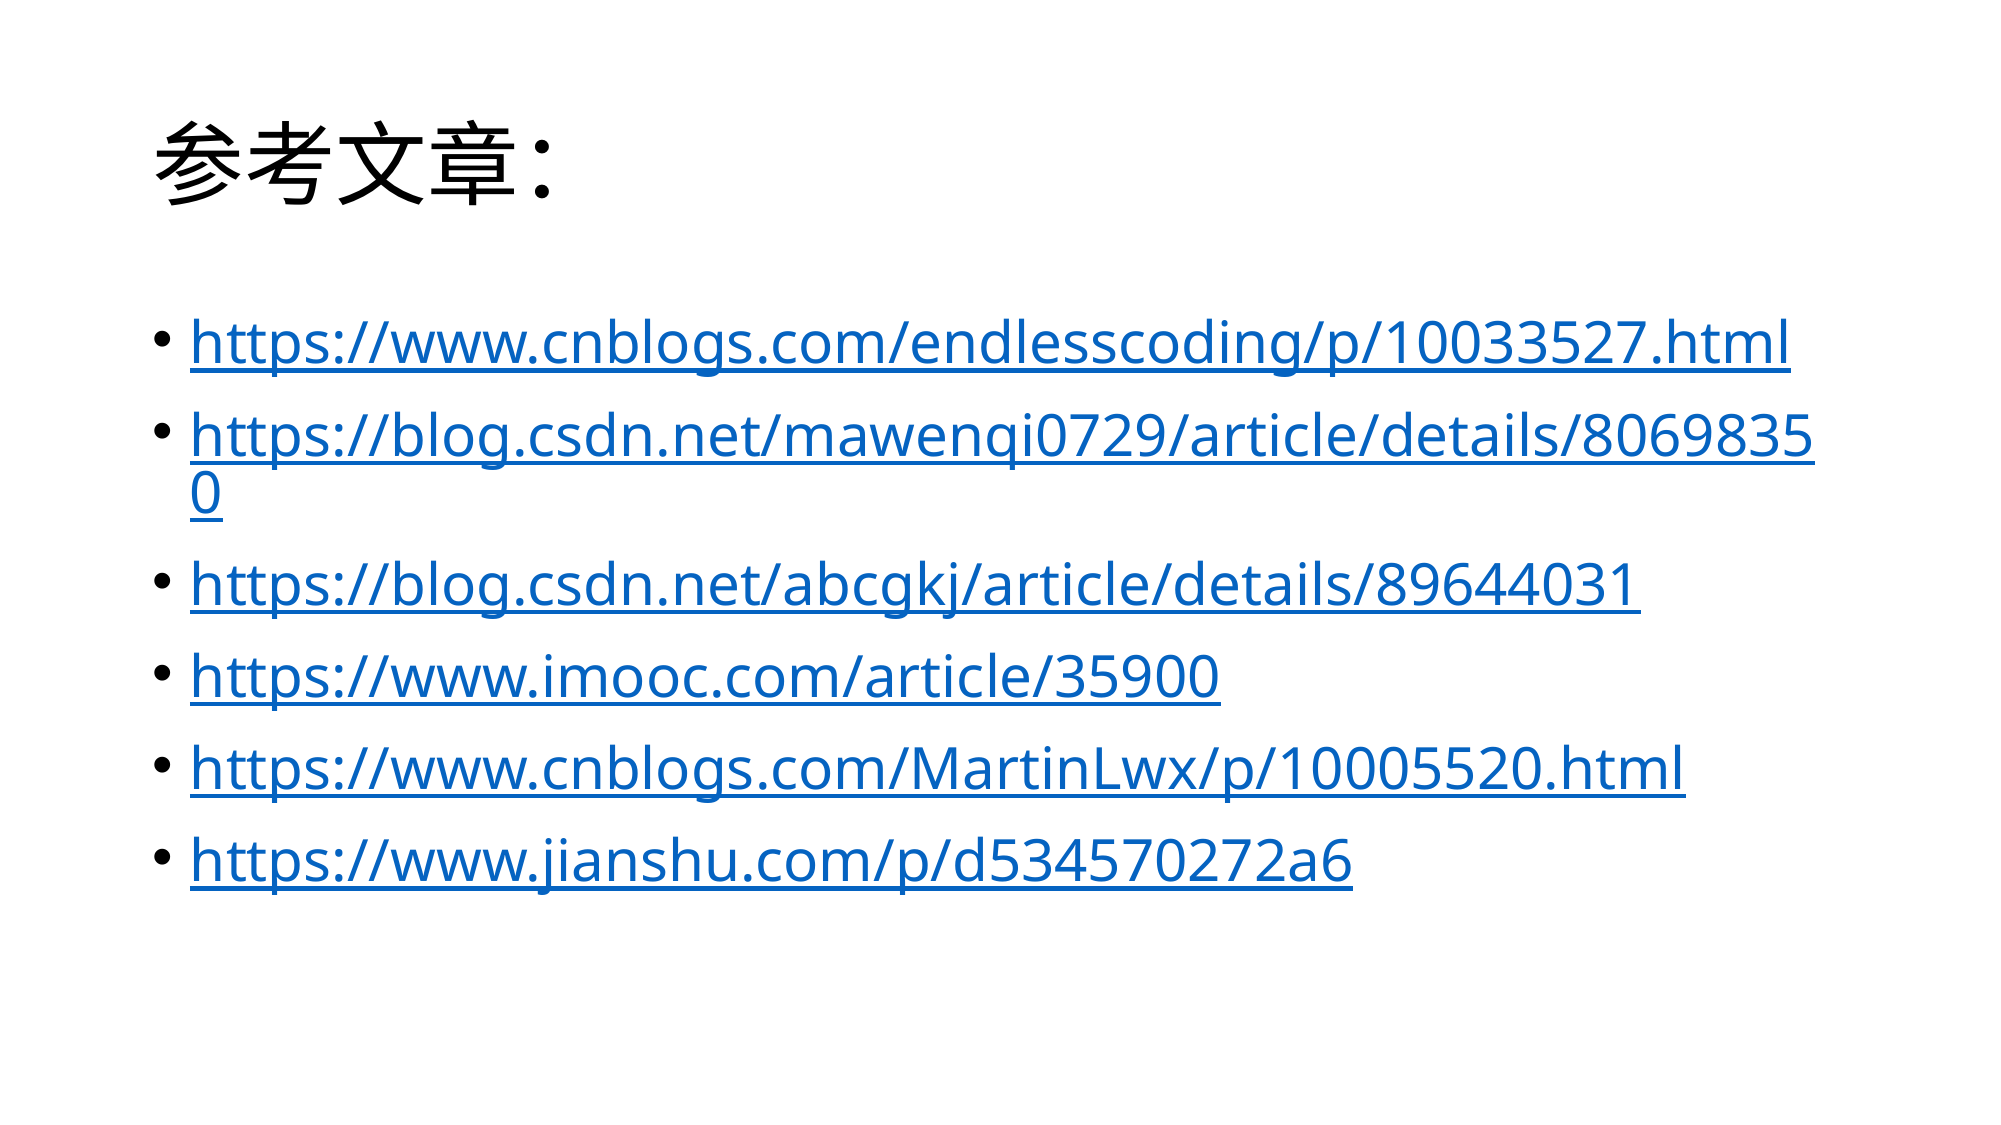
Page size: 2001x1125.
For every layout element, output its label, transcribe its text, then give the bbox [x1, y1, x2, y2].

list https://www.cnblogs.com/endlesscoding/p/10033527.html https://blog.csdn.net/mawenqi0729/article/details/80698350 https://blog.csdn.net/abcgkj/article/details/89644031 https://www.imooc.com/article/35900 https://www.cnblogs.com/MartinLwx/p/10005520.html https://www.jianshu.com/p/d534570272a6 [137, 299, 1863, 1014]
title 参考文章： [137, 59, 1863, 278]
